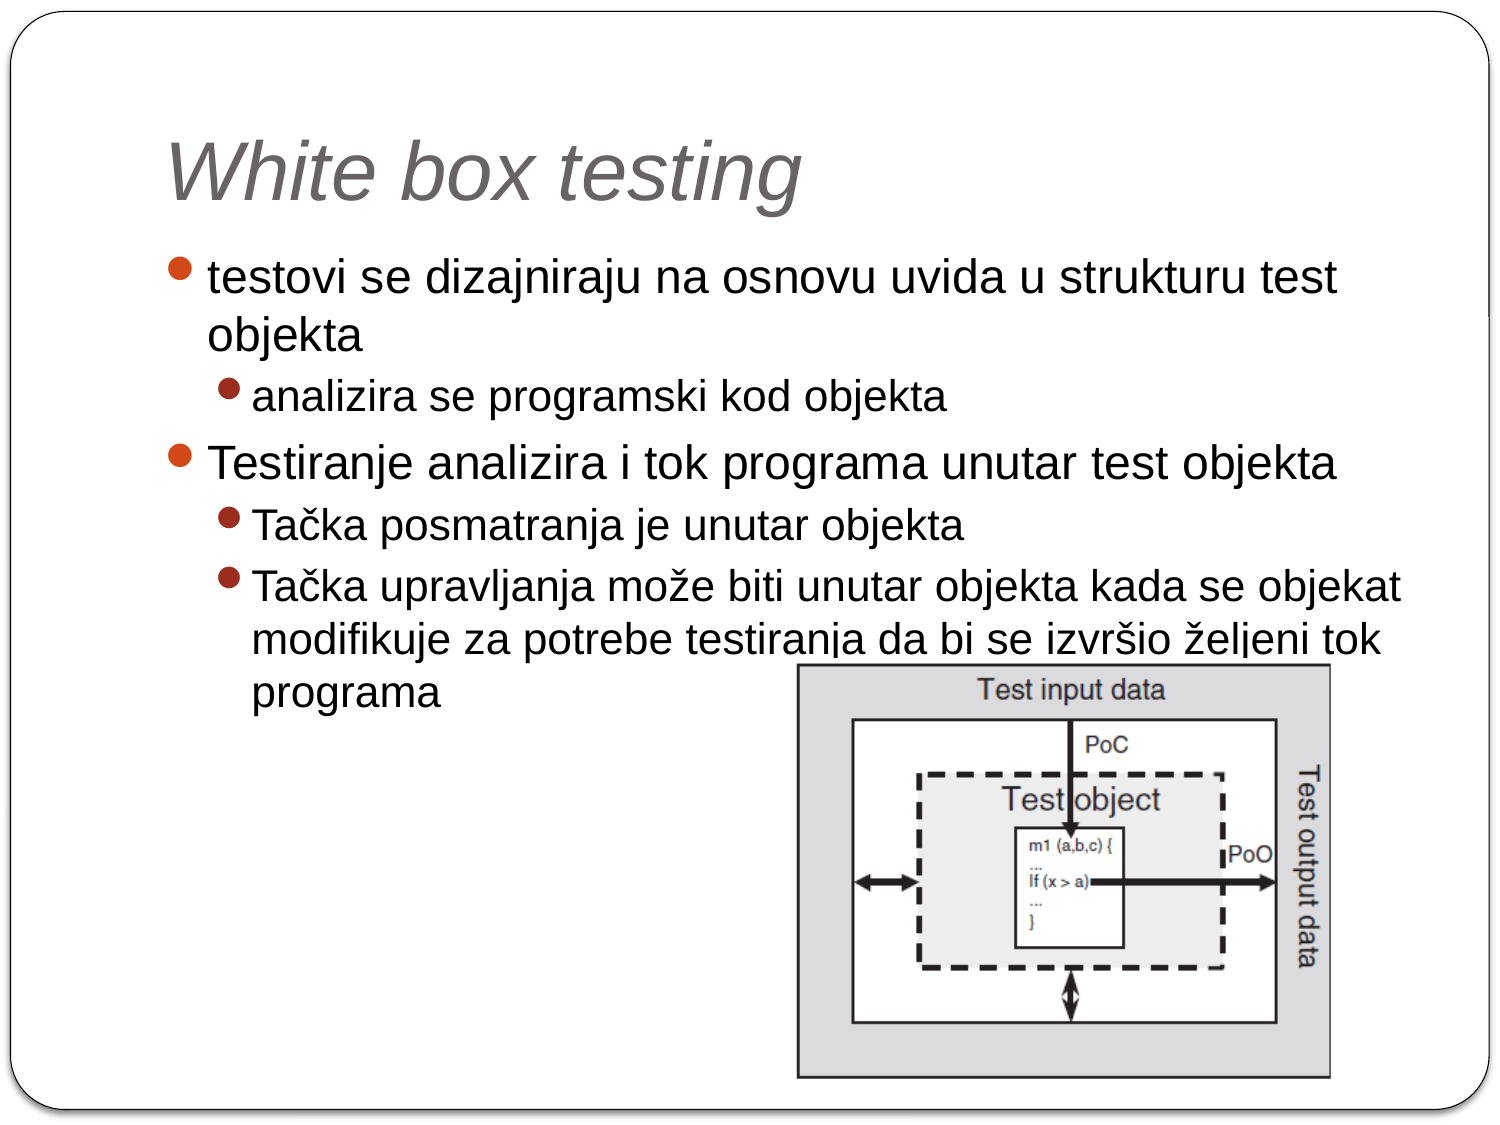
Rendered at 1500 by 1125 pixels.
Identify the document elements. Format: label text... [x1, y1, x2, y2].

picture [787, 658, 1344, 1092]
list testovi se dizajniraju na osnovu uvida u strukturu test objekta analizira se programski kod objekta Testiranje analizira i tok programa unutar test objekta Tačka posmatranja je unutar objekta Tačka upravljanja može biti unutar objekta kada se objekat modifikuje za potrebe testiranja da bi se izvršio željeni tok programa [150, 237, 1425, 725]
title White box testing [150, 45, 1425, 233]
